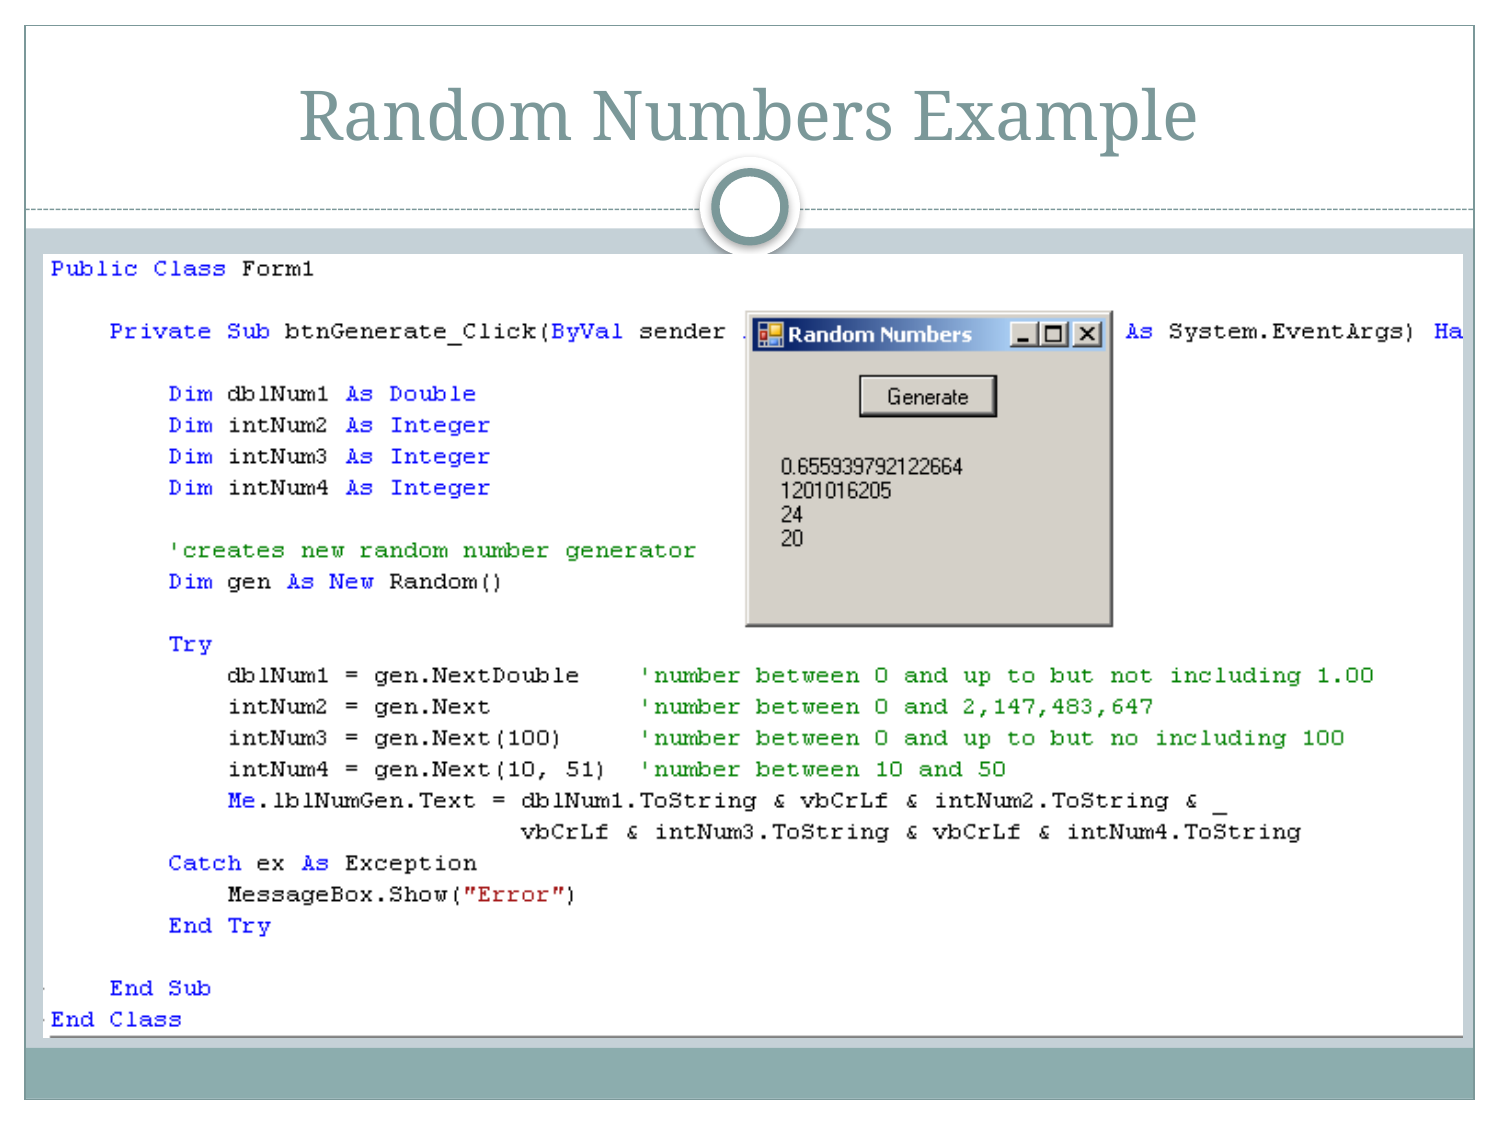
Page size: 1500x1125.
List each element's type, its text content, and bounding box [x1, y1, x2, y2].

picture [43, 254, 1463, 1038]
title Random Numbers Example [49, 37, 1450, 162]
